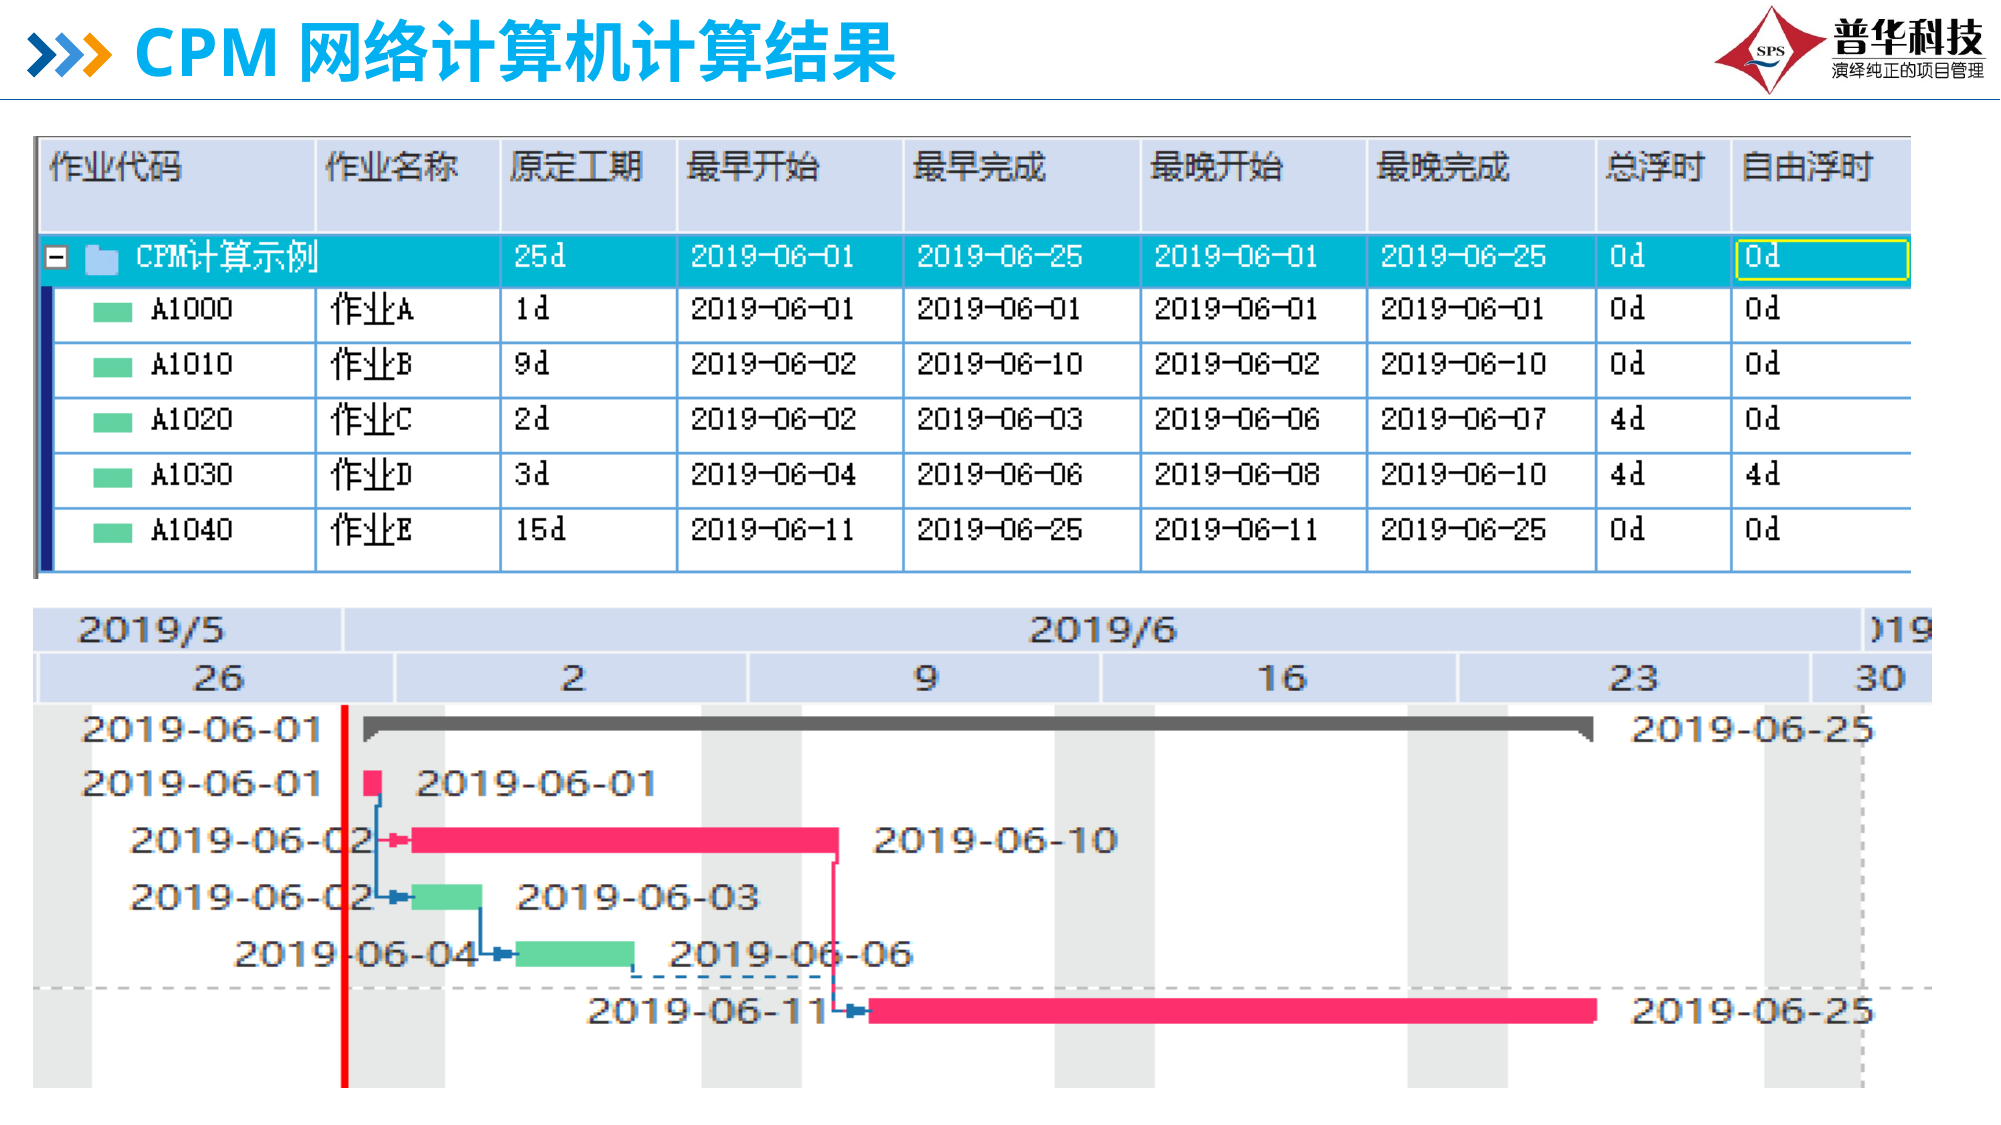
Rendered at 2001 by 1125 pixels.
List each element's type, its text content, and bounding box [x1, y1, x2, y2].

title CPM网络计算机计算结果 [118, 0, 1736, 136]
picture [1736, 4, 1999, 95]
picture [33, 607, 1932, 1088]
picture [33, 136, 1911, 579]
